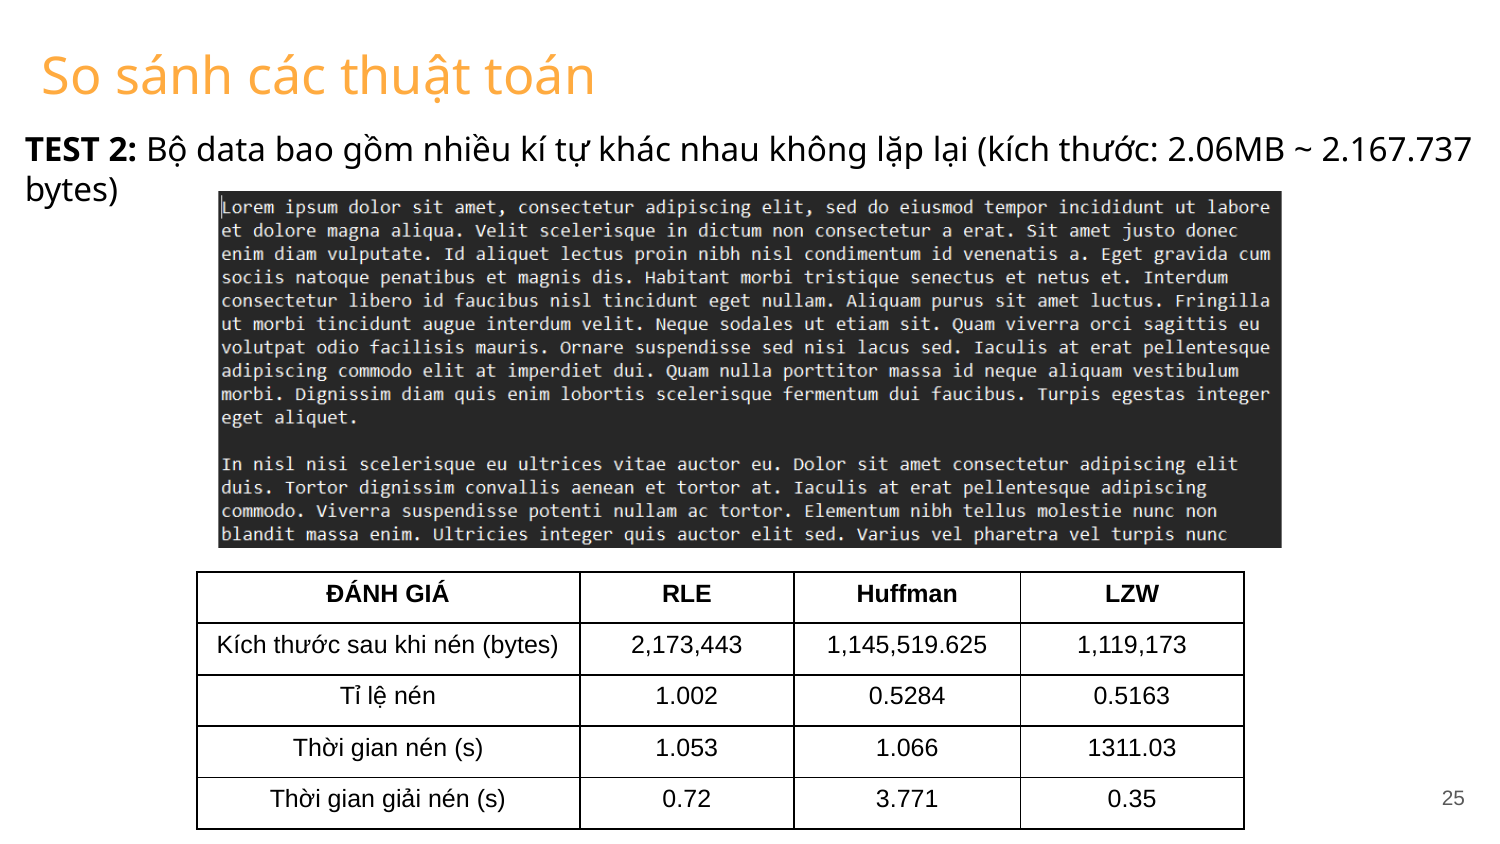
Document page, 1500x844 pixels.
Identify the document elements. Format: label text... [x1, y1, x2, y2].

table_cell Kích thước sau khi nén (bytes) [198, 624, 579, 674]
slide_number 25 [1389, 764, 1480, 830]
table_cell 1,145,519.625 [795, 624, 1020, 674]
table_cell 0.35 [1021, 778, 1243, 828]
table_cell Thời gian giải nén (s) [198, 778, 579, 828]
table_cell 0.5163 [1021, 676, 1243, 725]
table_cell 3.771 [795, 778, 1020, 828]
table_cell 0.5284 [795, 676, 1020, 725]
table_cell Tỉ lệ nén [198, 676, 579, 725]
table_cell 1.053 [581, 727, 793, 777]
table_header ĐÁNH GIÁ [198, 573, 579, 622]
table_header Huffman [795, 573, 1020, 622]
table_cell 1.002 [581, 676, 793, 725]
table_cell 1.066 [795, 727, 1020, 777]
picture [218, 191, 1282, 548]
table_cell 1,119,173 [1021, 624, 1243, 674]
table_cell 2,173,443 [581, 624, 793, 674]
table_header LZW [1021, 573, 1243, 622]
table_cell Thời gian nén (s) [198, 727, 579, 777]
text_box So sánh các thuật toán [26, 34, 1425, 112]
table_cell 0.72 [581, 778, 793, 828]
text_box TEST 2: Bộ data bao gồm nhiều kí tự khác nhau không lặp lại (kích thước: 2.06MB ~ 2.167.737 bytes) [9, 112, 1500, 178]
table_cell 1311.03 [1021, 727, 1243, 777]
table_header RLE [581, 573, 793, 622]
